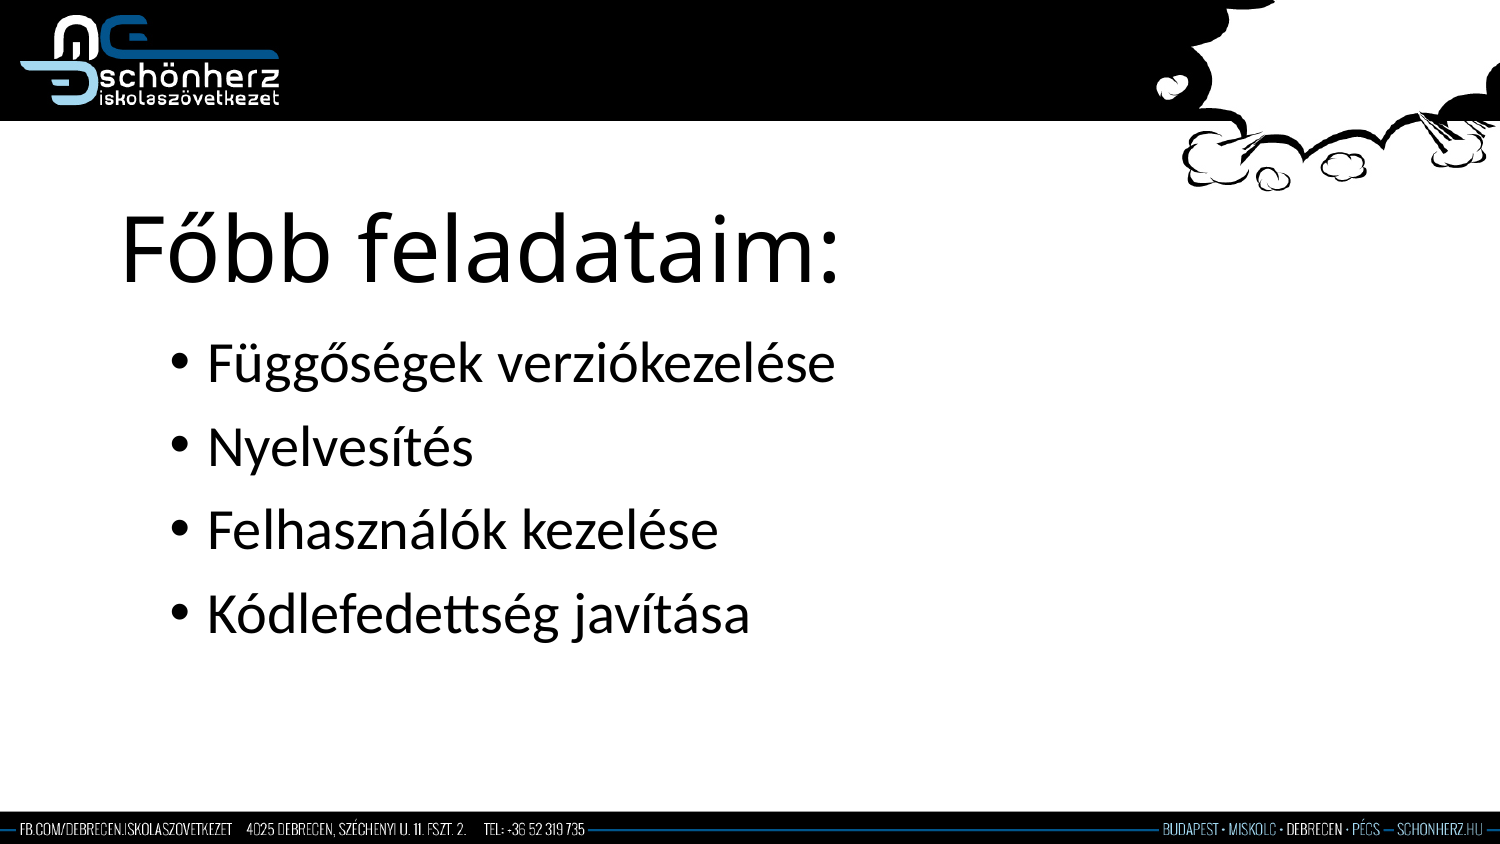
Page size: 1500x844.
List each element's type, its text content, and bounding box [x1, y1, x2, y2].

title Főbb feladataim: [103, 179, 1397, 328]
list Függőségek verziókezelése Nyelvesítés Felhasználók kezelése Kódlefedettség javítása [103, 328, 1397, 751]
picture [0, 0, 1500, 844]
